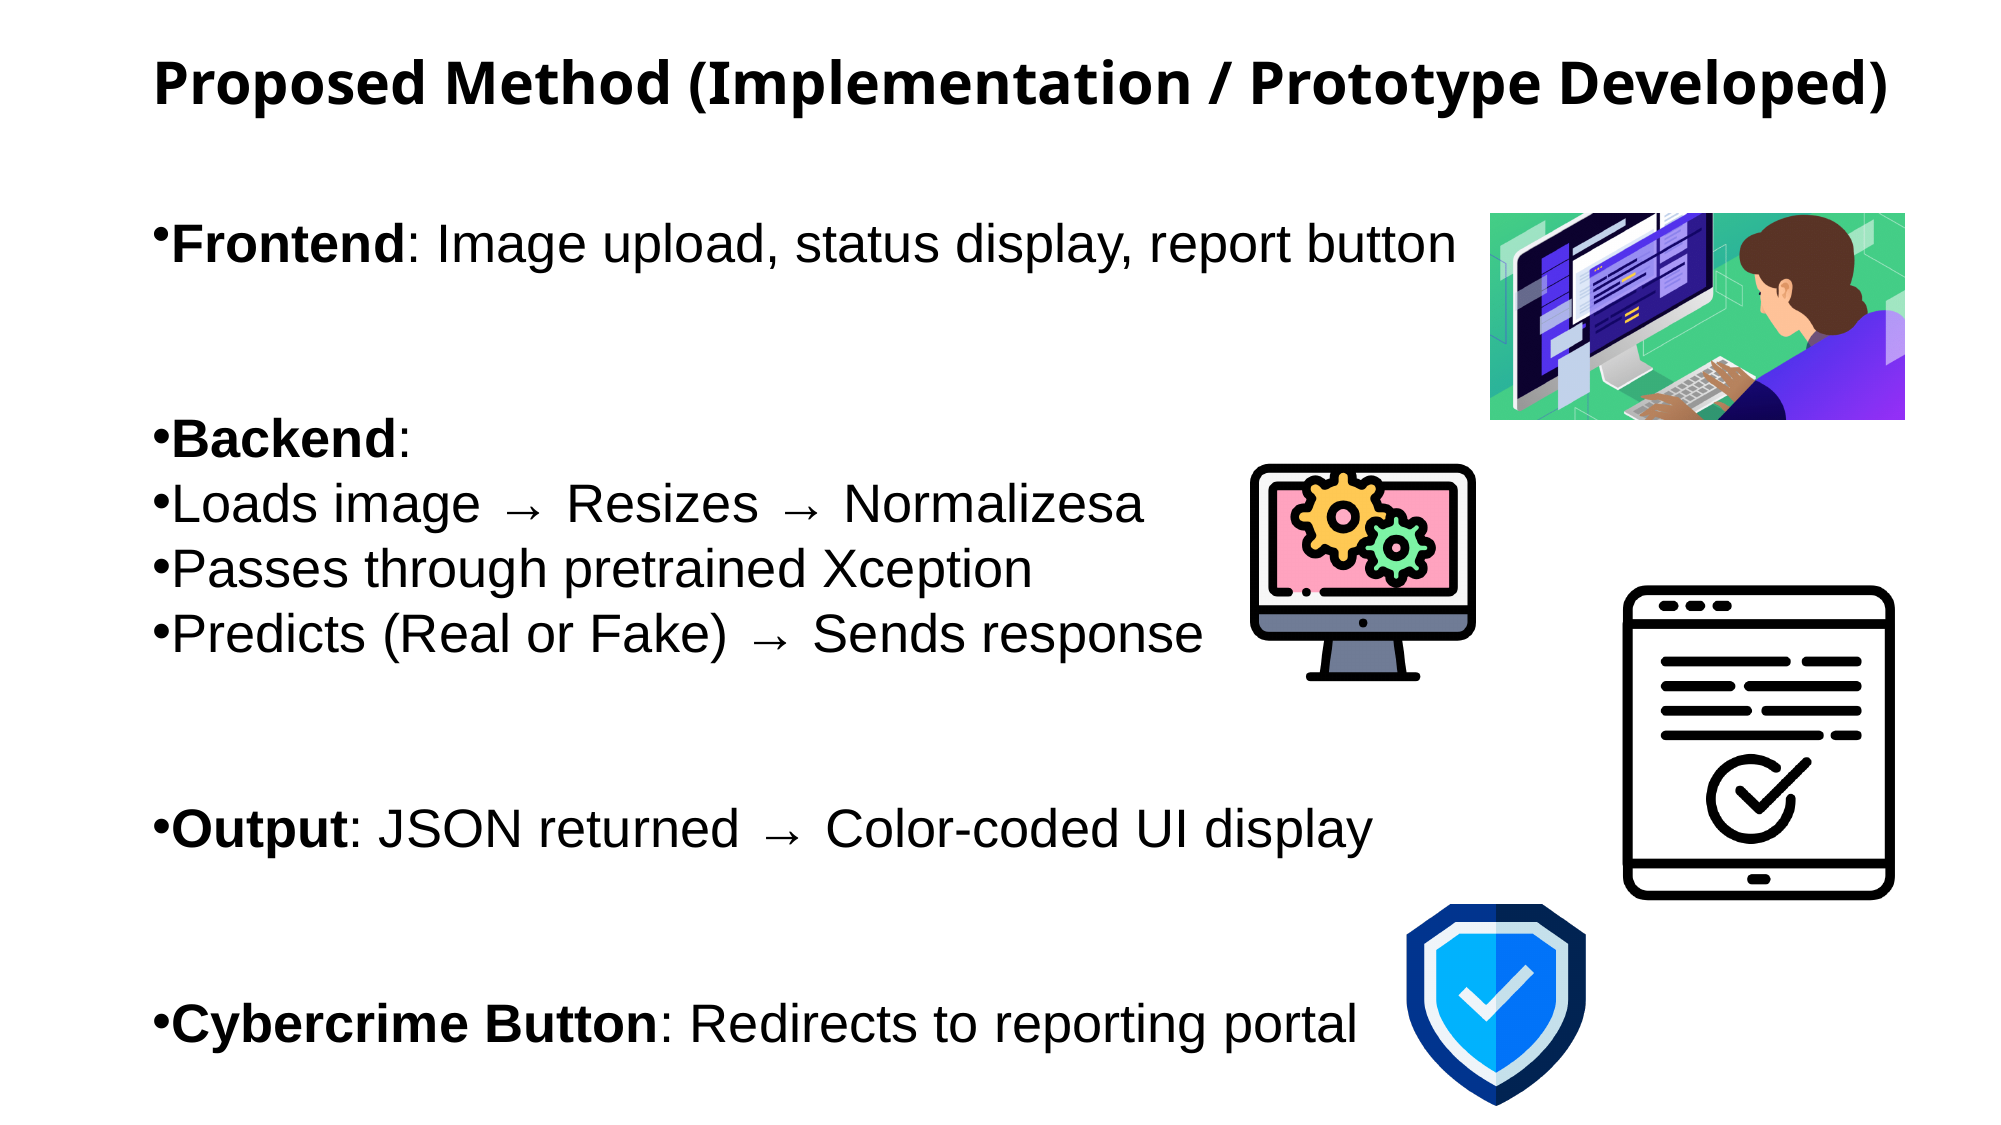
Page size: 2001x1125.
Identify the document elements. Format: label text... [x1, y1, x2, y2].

picture [1490, 213, 1905, 421]
picture [1395, 580, 1921, 1106]
title Proposed Method (Implementation / Prototype Developed) [137, 15, 1945, 156]
list Frontend: Image upload, status display, report button Backend: Loads image → Resizes → Normalizesa Passes through pretrained Xception Predicts (Real or Fake) → Sends response Output: JSON returned → Color-coded UI display Cybercrime Button: Redirects to reporting portal [137, 200, 1945, 1061]
picture [1250, 459, 1476, 685]
